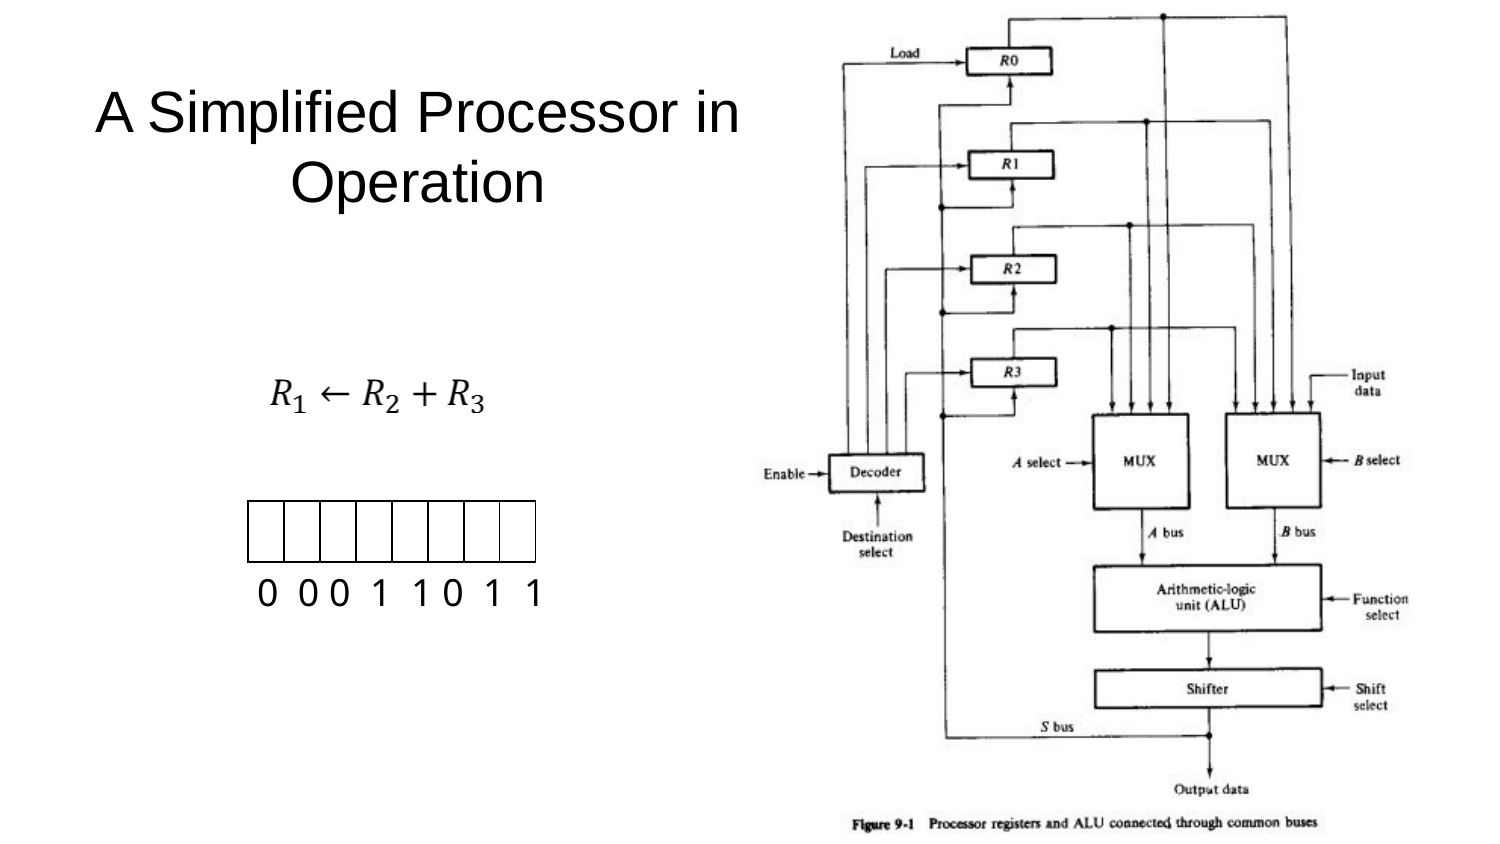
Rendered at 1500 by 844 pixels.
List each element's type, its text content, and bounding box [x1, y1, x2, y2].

table_header [500, 502, 535, 561]
text_box 0 0 0 1 1 0 1 1 [242, 561, 610, 622]
table_header [465, 502, 499, 561]
table_header [285, 502, 319, 561]
text_box [64, 361, 693, 422]
table_header [321, 502, 355, 561]
table_header [393, 502, 427, 561]
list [745, 0, 1412, 844]
table_header [429, 502, 463, 561]
table_header [249, 502, 283, 561]
table_header [357, 502, 391, 561]
title A Simplified Processor in Operation [75, 8, 739, 281]
